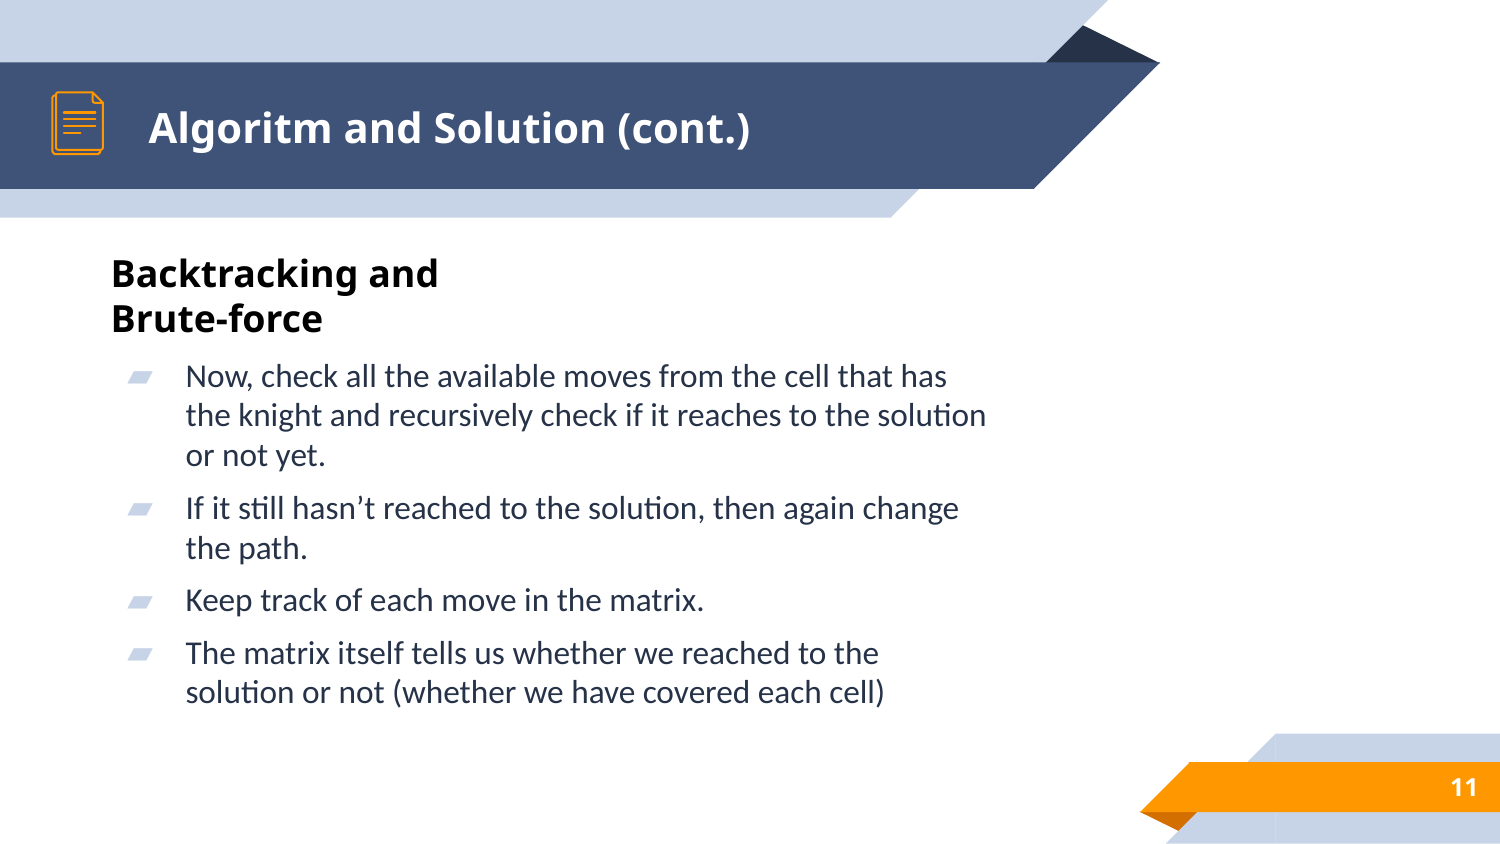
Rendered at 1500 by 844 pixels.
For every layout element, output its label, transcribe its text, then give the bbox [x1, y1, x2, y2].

list Now, check all the available moves from the cell that has the knight and recursively check if it reaches to the solution or not yet. If it still hasn’t reached to the solution, then again change the path. Keep track of each move in the matrix. The matrix itself tells us whether we reached to the solution or not (whether we have covered each cell) [95, 338, 1010, 786]
title Algoritm and Solution (cont.) [133, 64, 997, 190]
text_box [51, 92, 104, 155]
text_box Backtracking and Brute-force [95, 235, 497, 356]
slide_number 11 [1249, 760, 1494, 813]
